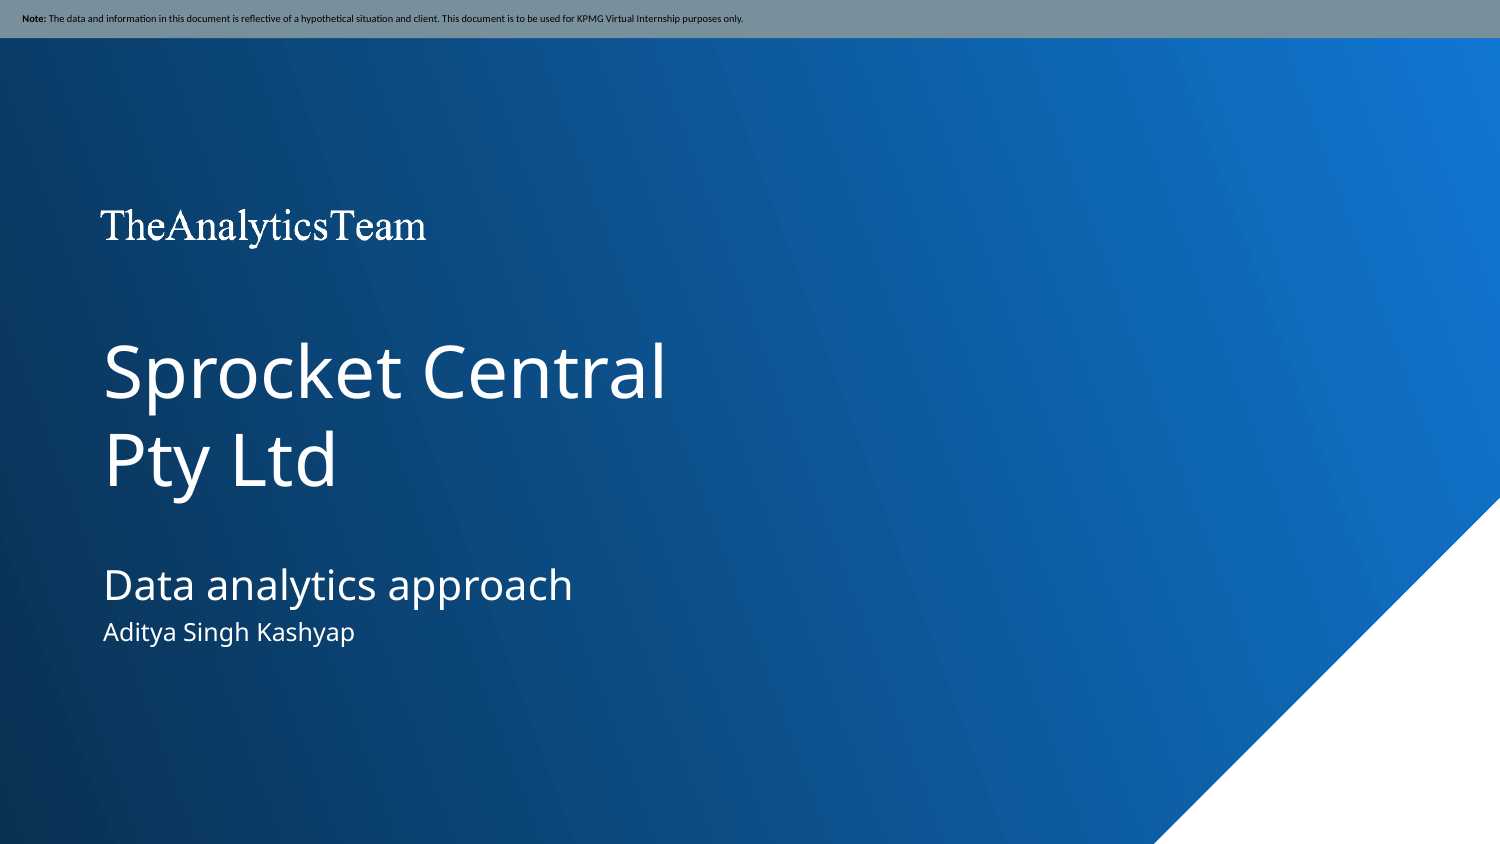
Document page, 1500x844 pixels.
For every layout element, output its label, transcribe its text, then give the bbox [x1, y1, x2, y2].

text_box Note: The data and information in this document is reflective of a hypothetical situation and client. This document is to be used for KPMG Virtual Internship purposes only. [0, 0, 1500, 39]
picture [100, 208, 427, 249]
text_box Data analytics approach [88, 543, 999, 601]
text_box [0, 39, 1500, 844]
text_box Sprocket Central Pty Ltd [88, 310, 737, 516]
text_box Aditya Singh Kashyap [88, 601, 1114, 662]
